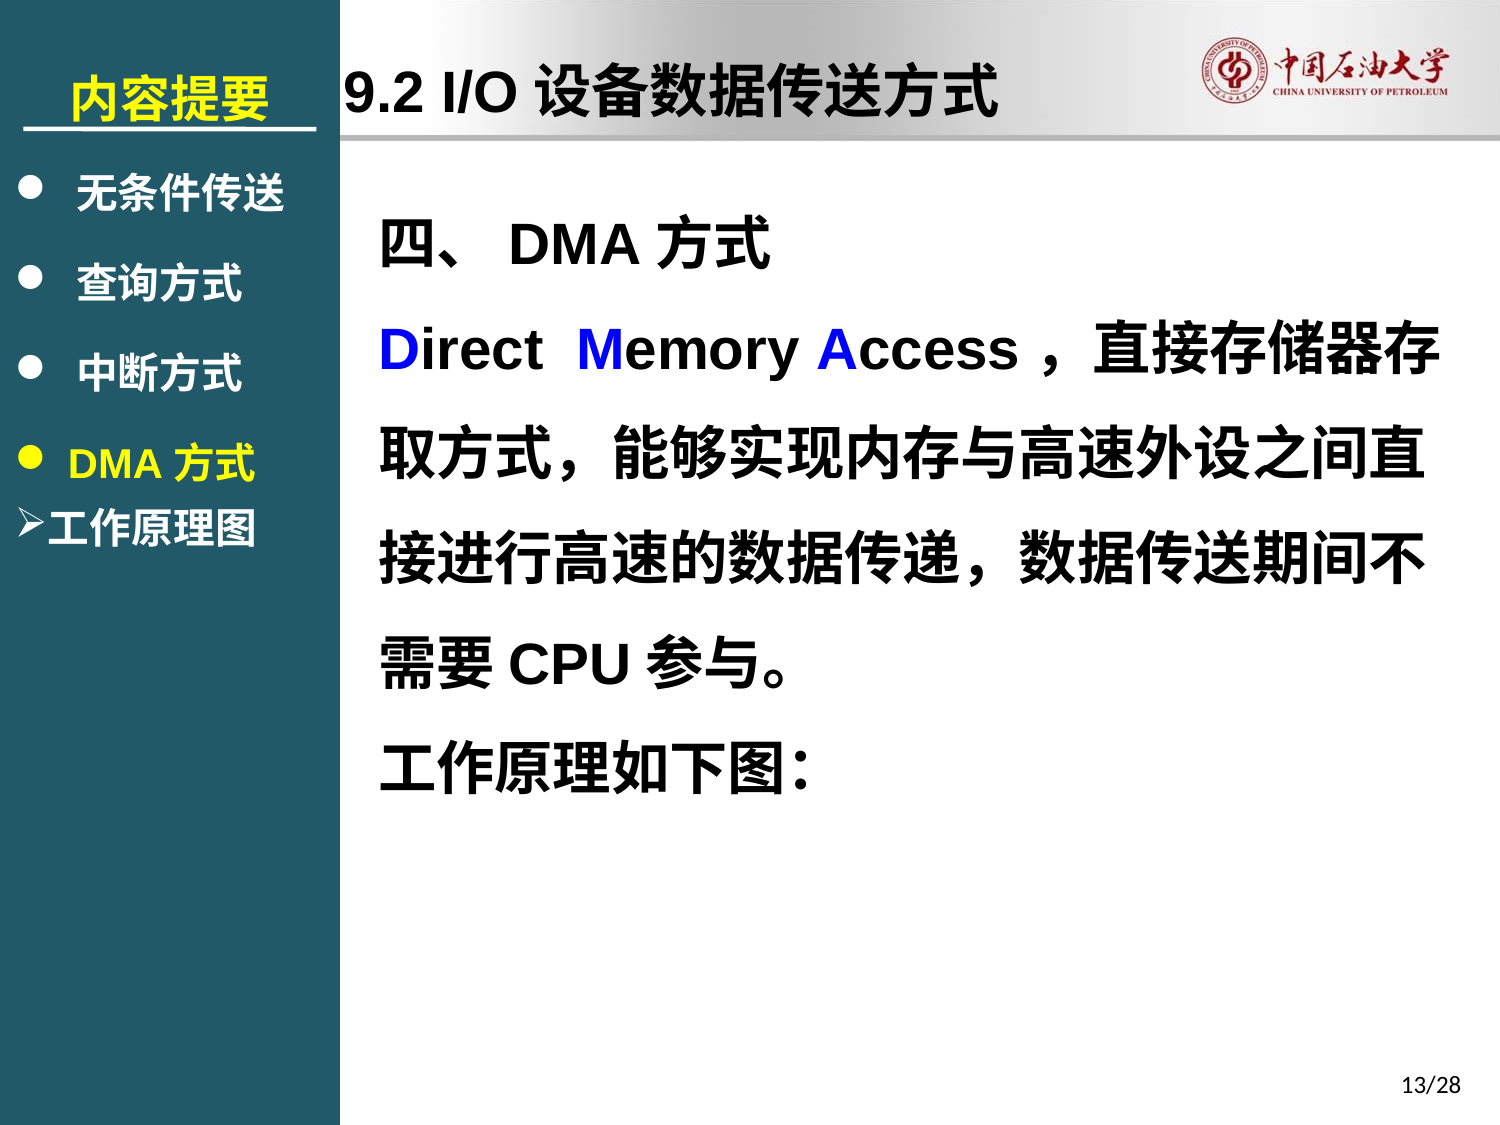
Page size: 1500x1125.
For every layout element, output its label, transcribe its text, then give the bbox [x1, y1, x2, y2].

text_box 内容提要 无条件传送 查询方式 中断方式 DMA方式 工作原理图 [0, 0, 342, 1125]
list 四、DMA方式 Direct Memory Access，直接存储器存取方式，能够实现内存与高速外设之间直接进行高速的数据传递，数据传送期间不需要CPU参与。 工作原理如下图： [363, 163, 1466, 1055]
text_box 9.2 I/O设备数据传送方式 [329, 46, 1101, 132]
picture [342, 0, 1500, 1125]
slide_number 13/28 [1349, 1053, 1477, 1114]
